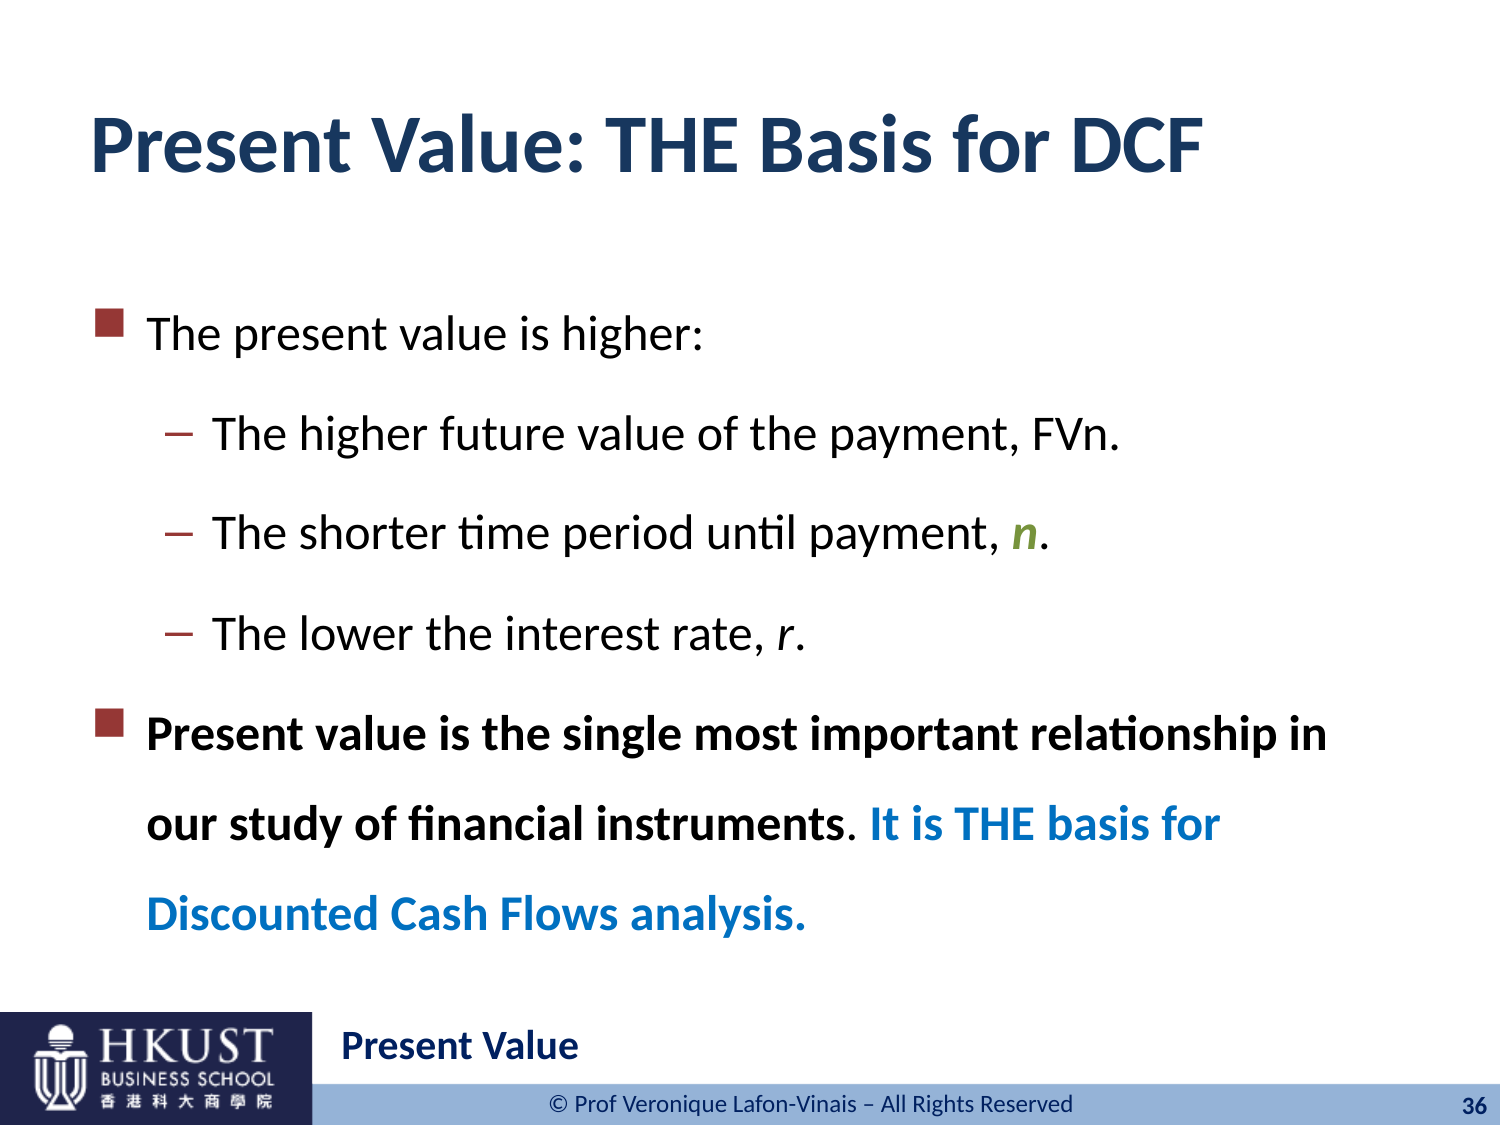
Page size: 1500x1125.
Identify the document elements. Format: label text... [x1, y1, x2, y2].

slide_number 36 [1351, 1080, 1500, 1125]
picture [0, 1012, 1500, 1125]
list The present value is higher: The higher future value of the payment, FVn. The shorter time period until payment, n. The lower the interest rate, r. Present value is the single most important relationship in our study of financial instruments. It is THE basis for Discounted Cash Flows analysis. [74, 262, 1426, 1006]
footer Present Value [326, 1007, 1500, 1078]
title Present Value: THE Basis for DCF [74, 44, 1426, 233]
